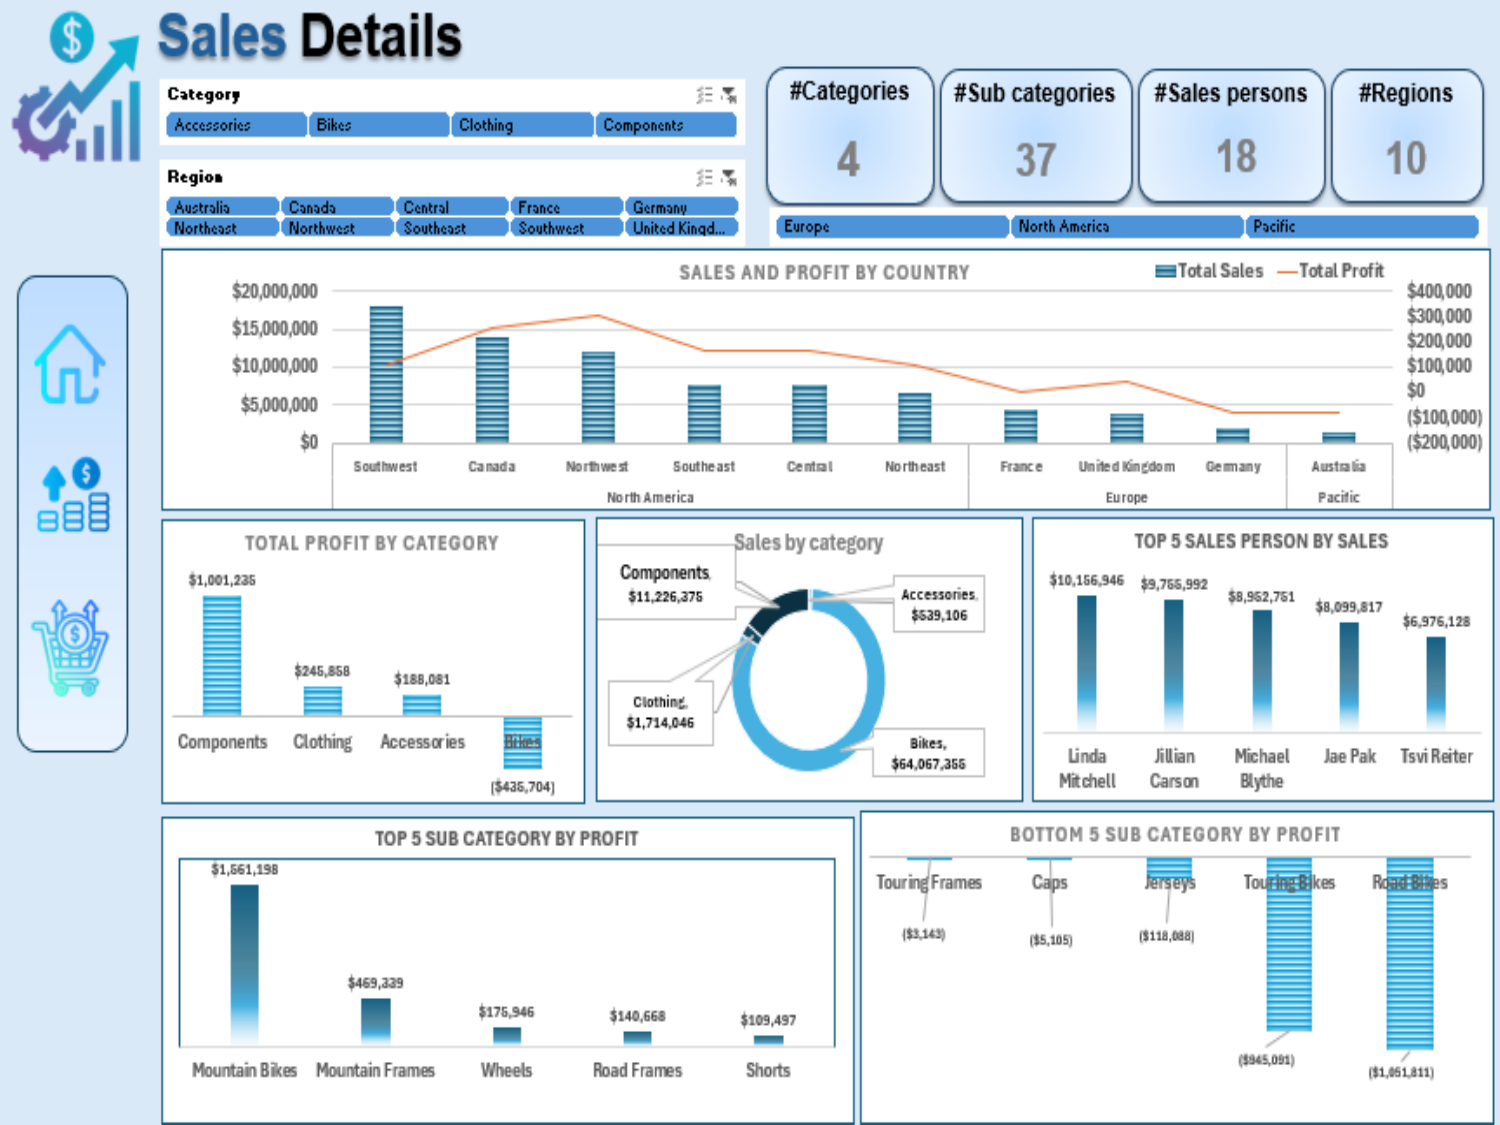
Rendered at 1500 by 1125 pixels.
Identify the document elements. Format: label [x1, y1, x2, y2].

list [5, 5, 1496, 1121]
